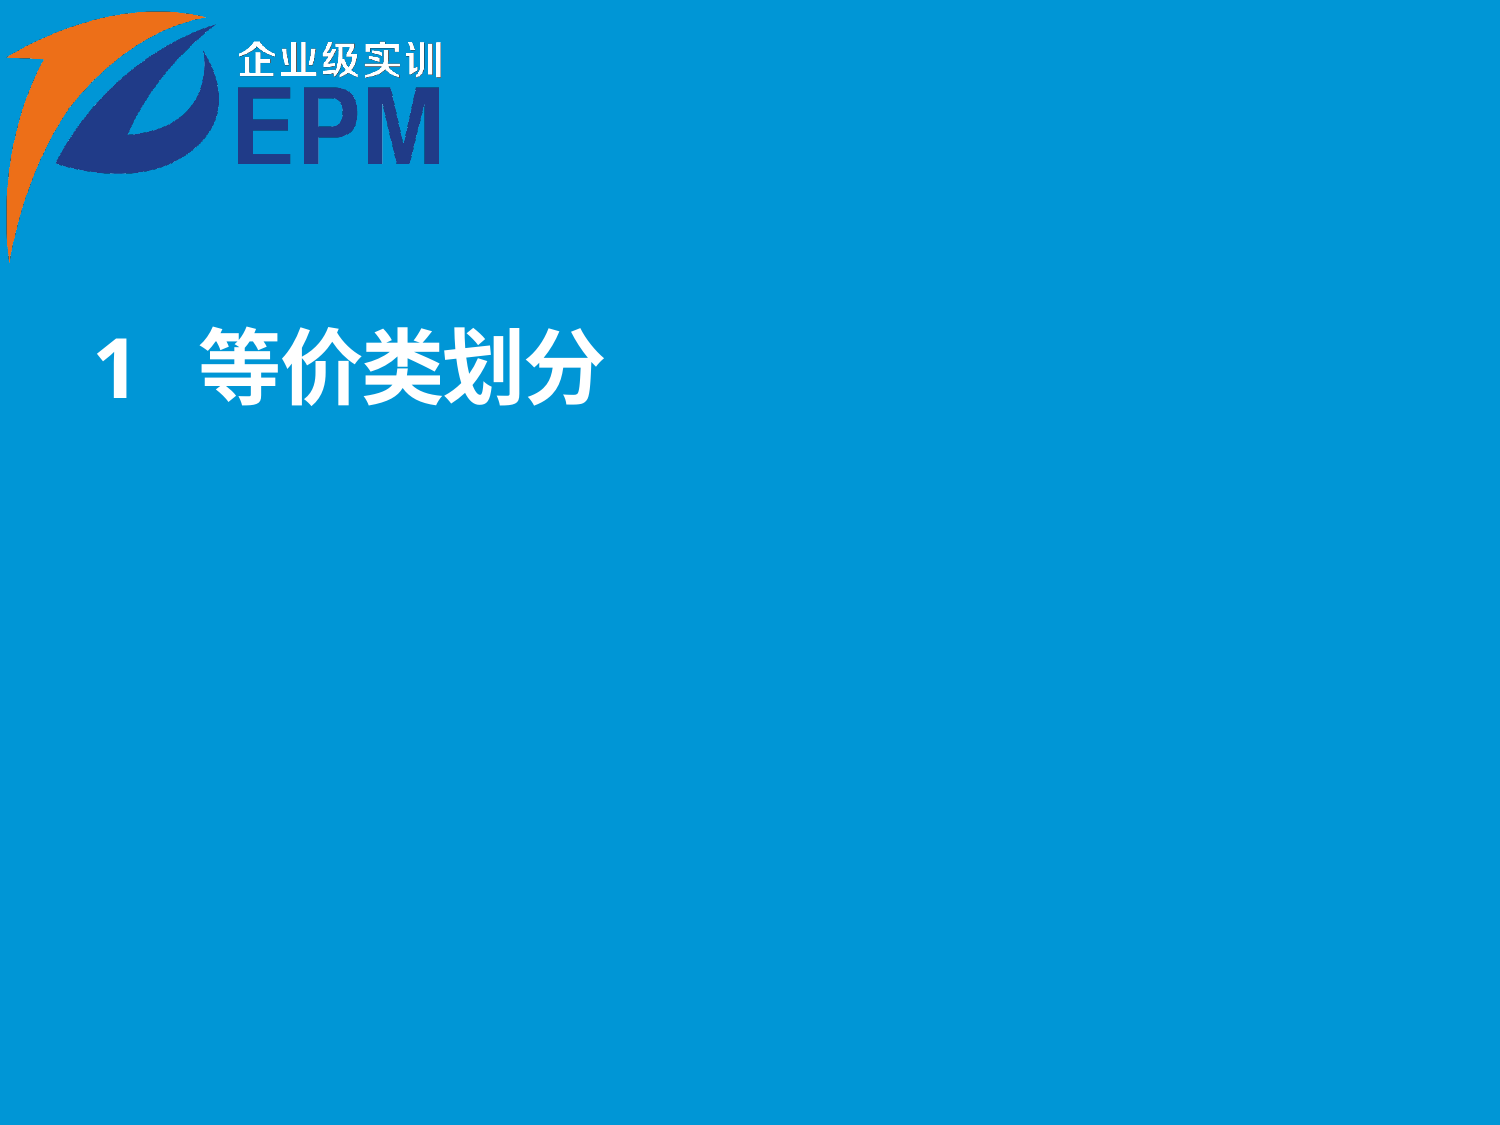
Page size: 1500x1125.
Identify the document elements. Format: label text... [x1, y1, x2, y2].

picture [310, 49, 315, 65]
picture [240, 42, 274, 56]
picture [283, 49, 288, 65]
picture [324, 44, 356, 76]
picture [282, 43, 316, 75]
picture [369, 57, 379, 61]
picture [407, 54, 417, 74]
picture [7, 12, 201, 258]
picture [57, 28, 218, 173]
picture [366, 51, 399, 77]
picture [417, 43, 424, 76]
picture [305, 88, 356, 163]
picture [240, 53, 273, 75]
picture [239, 88, 289, 163]
picture [369, 88, 438, 163]
picture [323, 43, 335, 67]
text_box 1 等价类划分 [92, 326, 1425, 421]
picture [366, 42, 398, 51]
